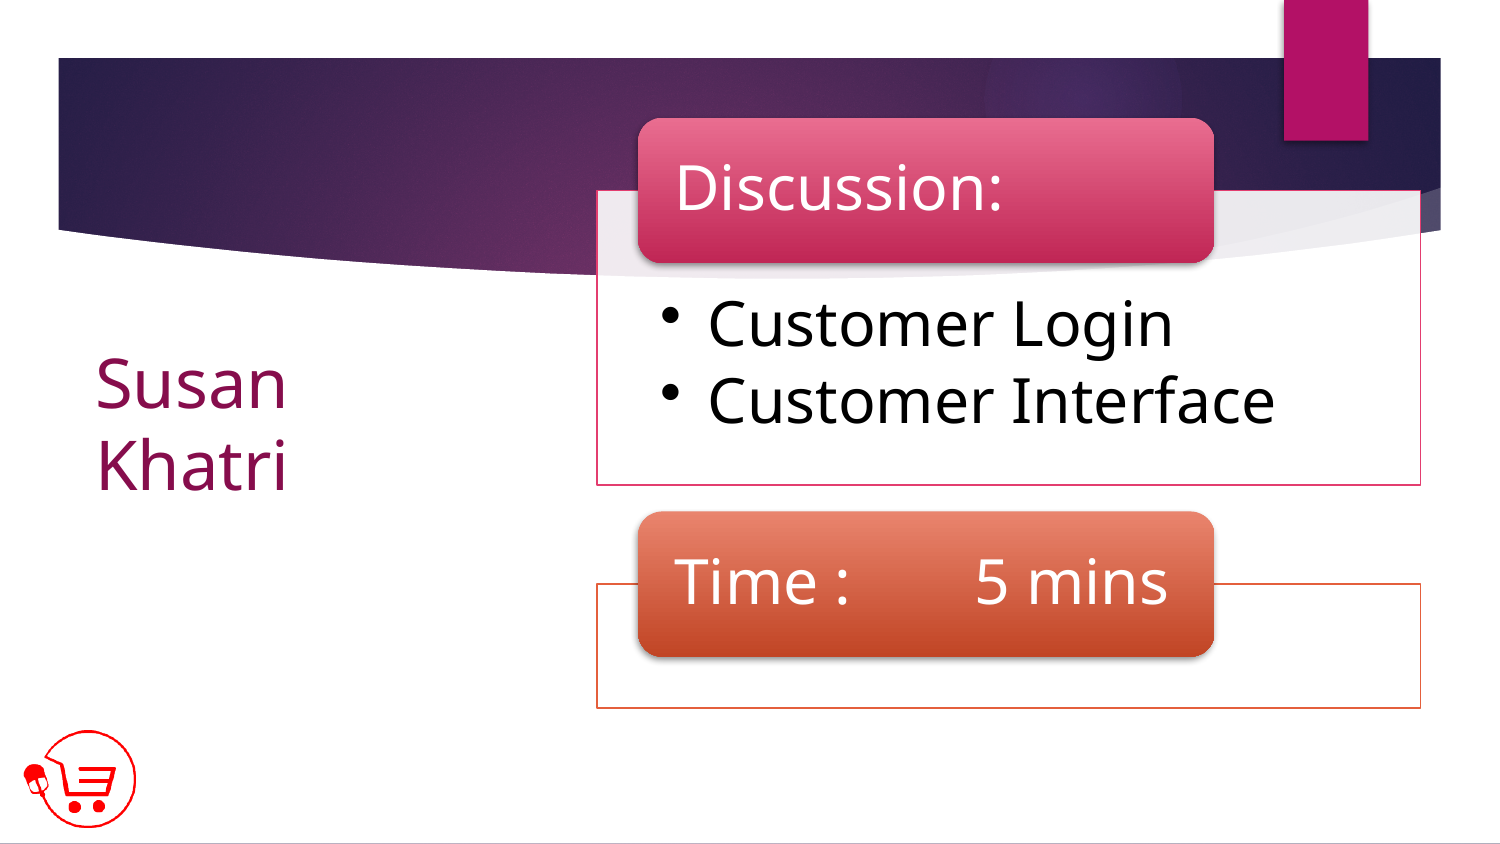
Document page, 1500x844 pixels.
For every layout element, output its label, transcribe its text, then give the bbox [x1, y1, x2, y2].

title Susan Khatri [80, 170, 517, 674]
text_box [596, 115, 1421, 710]
picture [23, 730, 136, 828]
